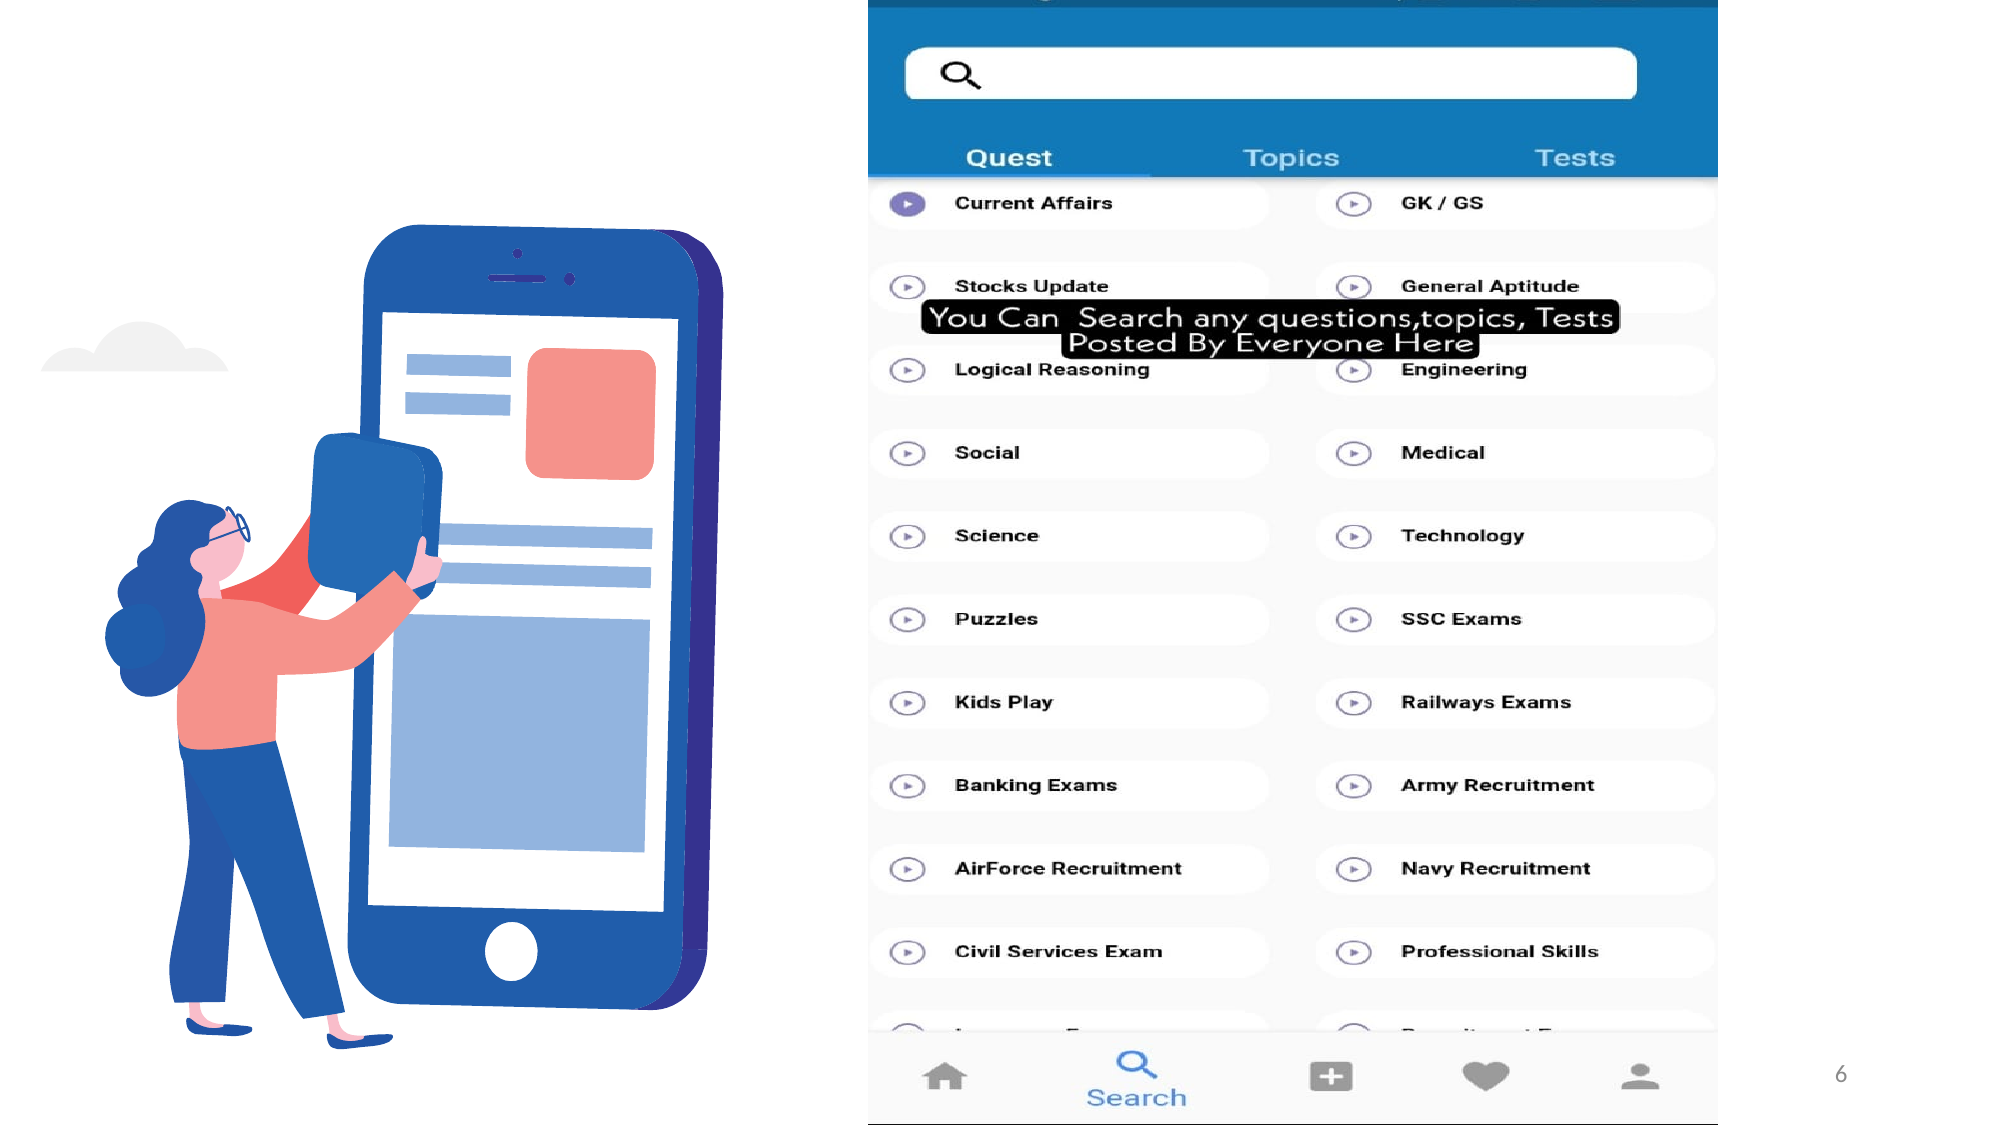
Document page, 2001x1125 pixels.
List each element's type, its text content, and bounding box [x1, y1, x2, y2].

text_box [40, 223, 724, 1050]
picture [868, 0, 1719, 1125]
slide_number 6 [1719, 1042, 1863, 1103]
